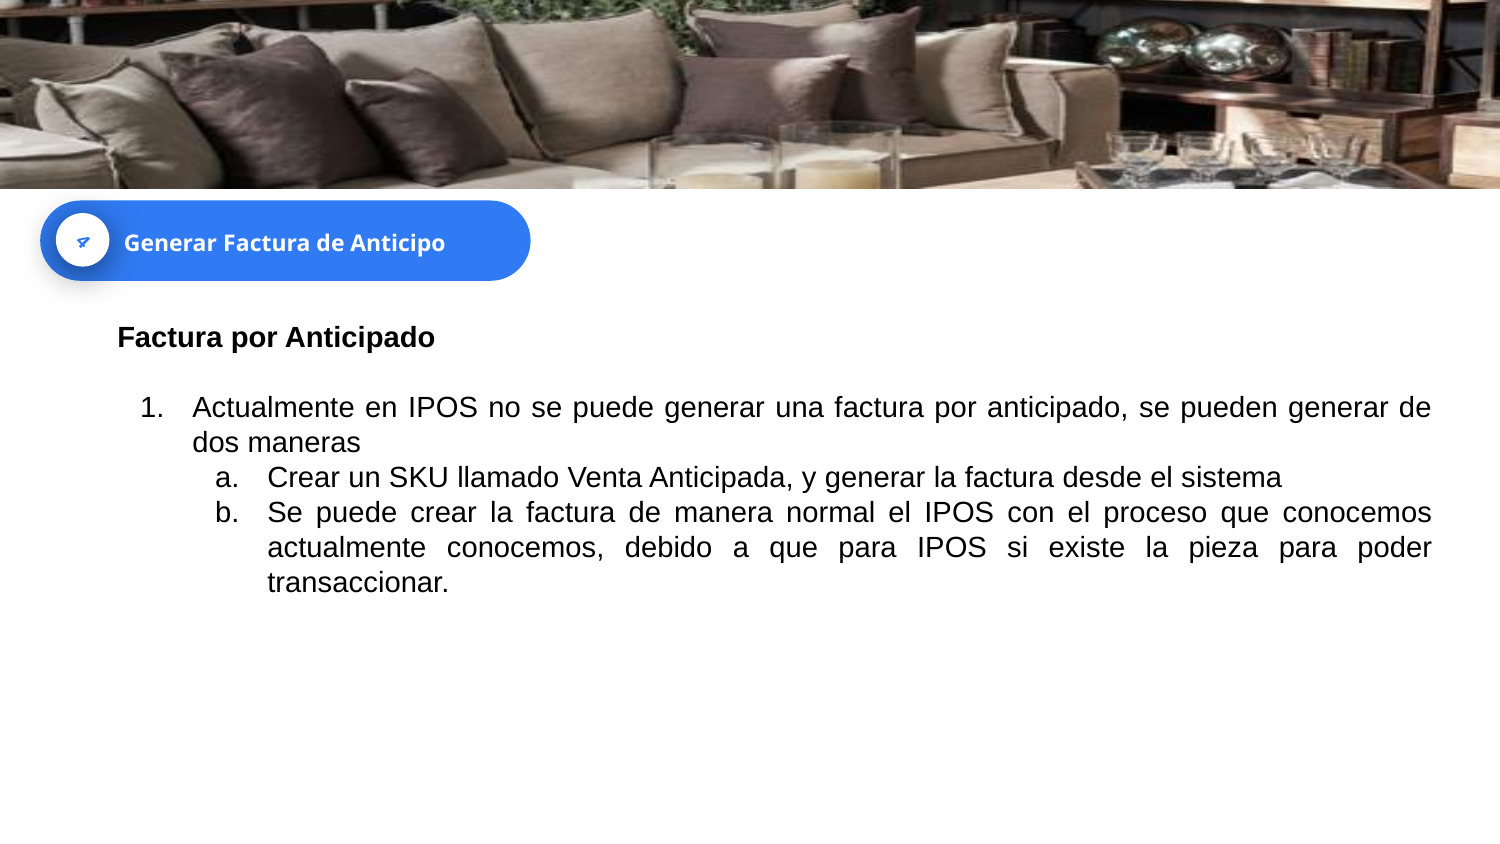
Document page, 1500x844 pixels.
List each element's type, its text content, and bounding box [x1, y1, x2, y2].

text_box Factura por Anticipado Actualmente en IPOS no se puede generar una factura por anticipado, se pueden generar de dos maneras Crear un SKU llamado Venta Anticipada, y generar la factura desde el sistema Se puede crear la factura de manera normal el IPOS con el proceso que conocemos actualmente conocemos, debido a que para IPOS si existe la pieza para poder transaccionar. [102, 303, 1449, 613]
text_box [83, 38, 488, 443]
picture [0, 0, 1500, 190]
